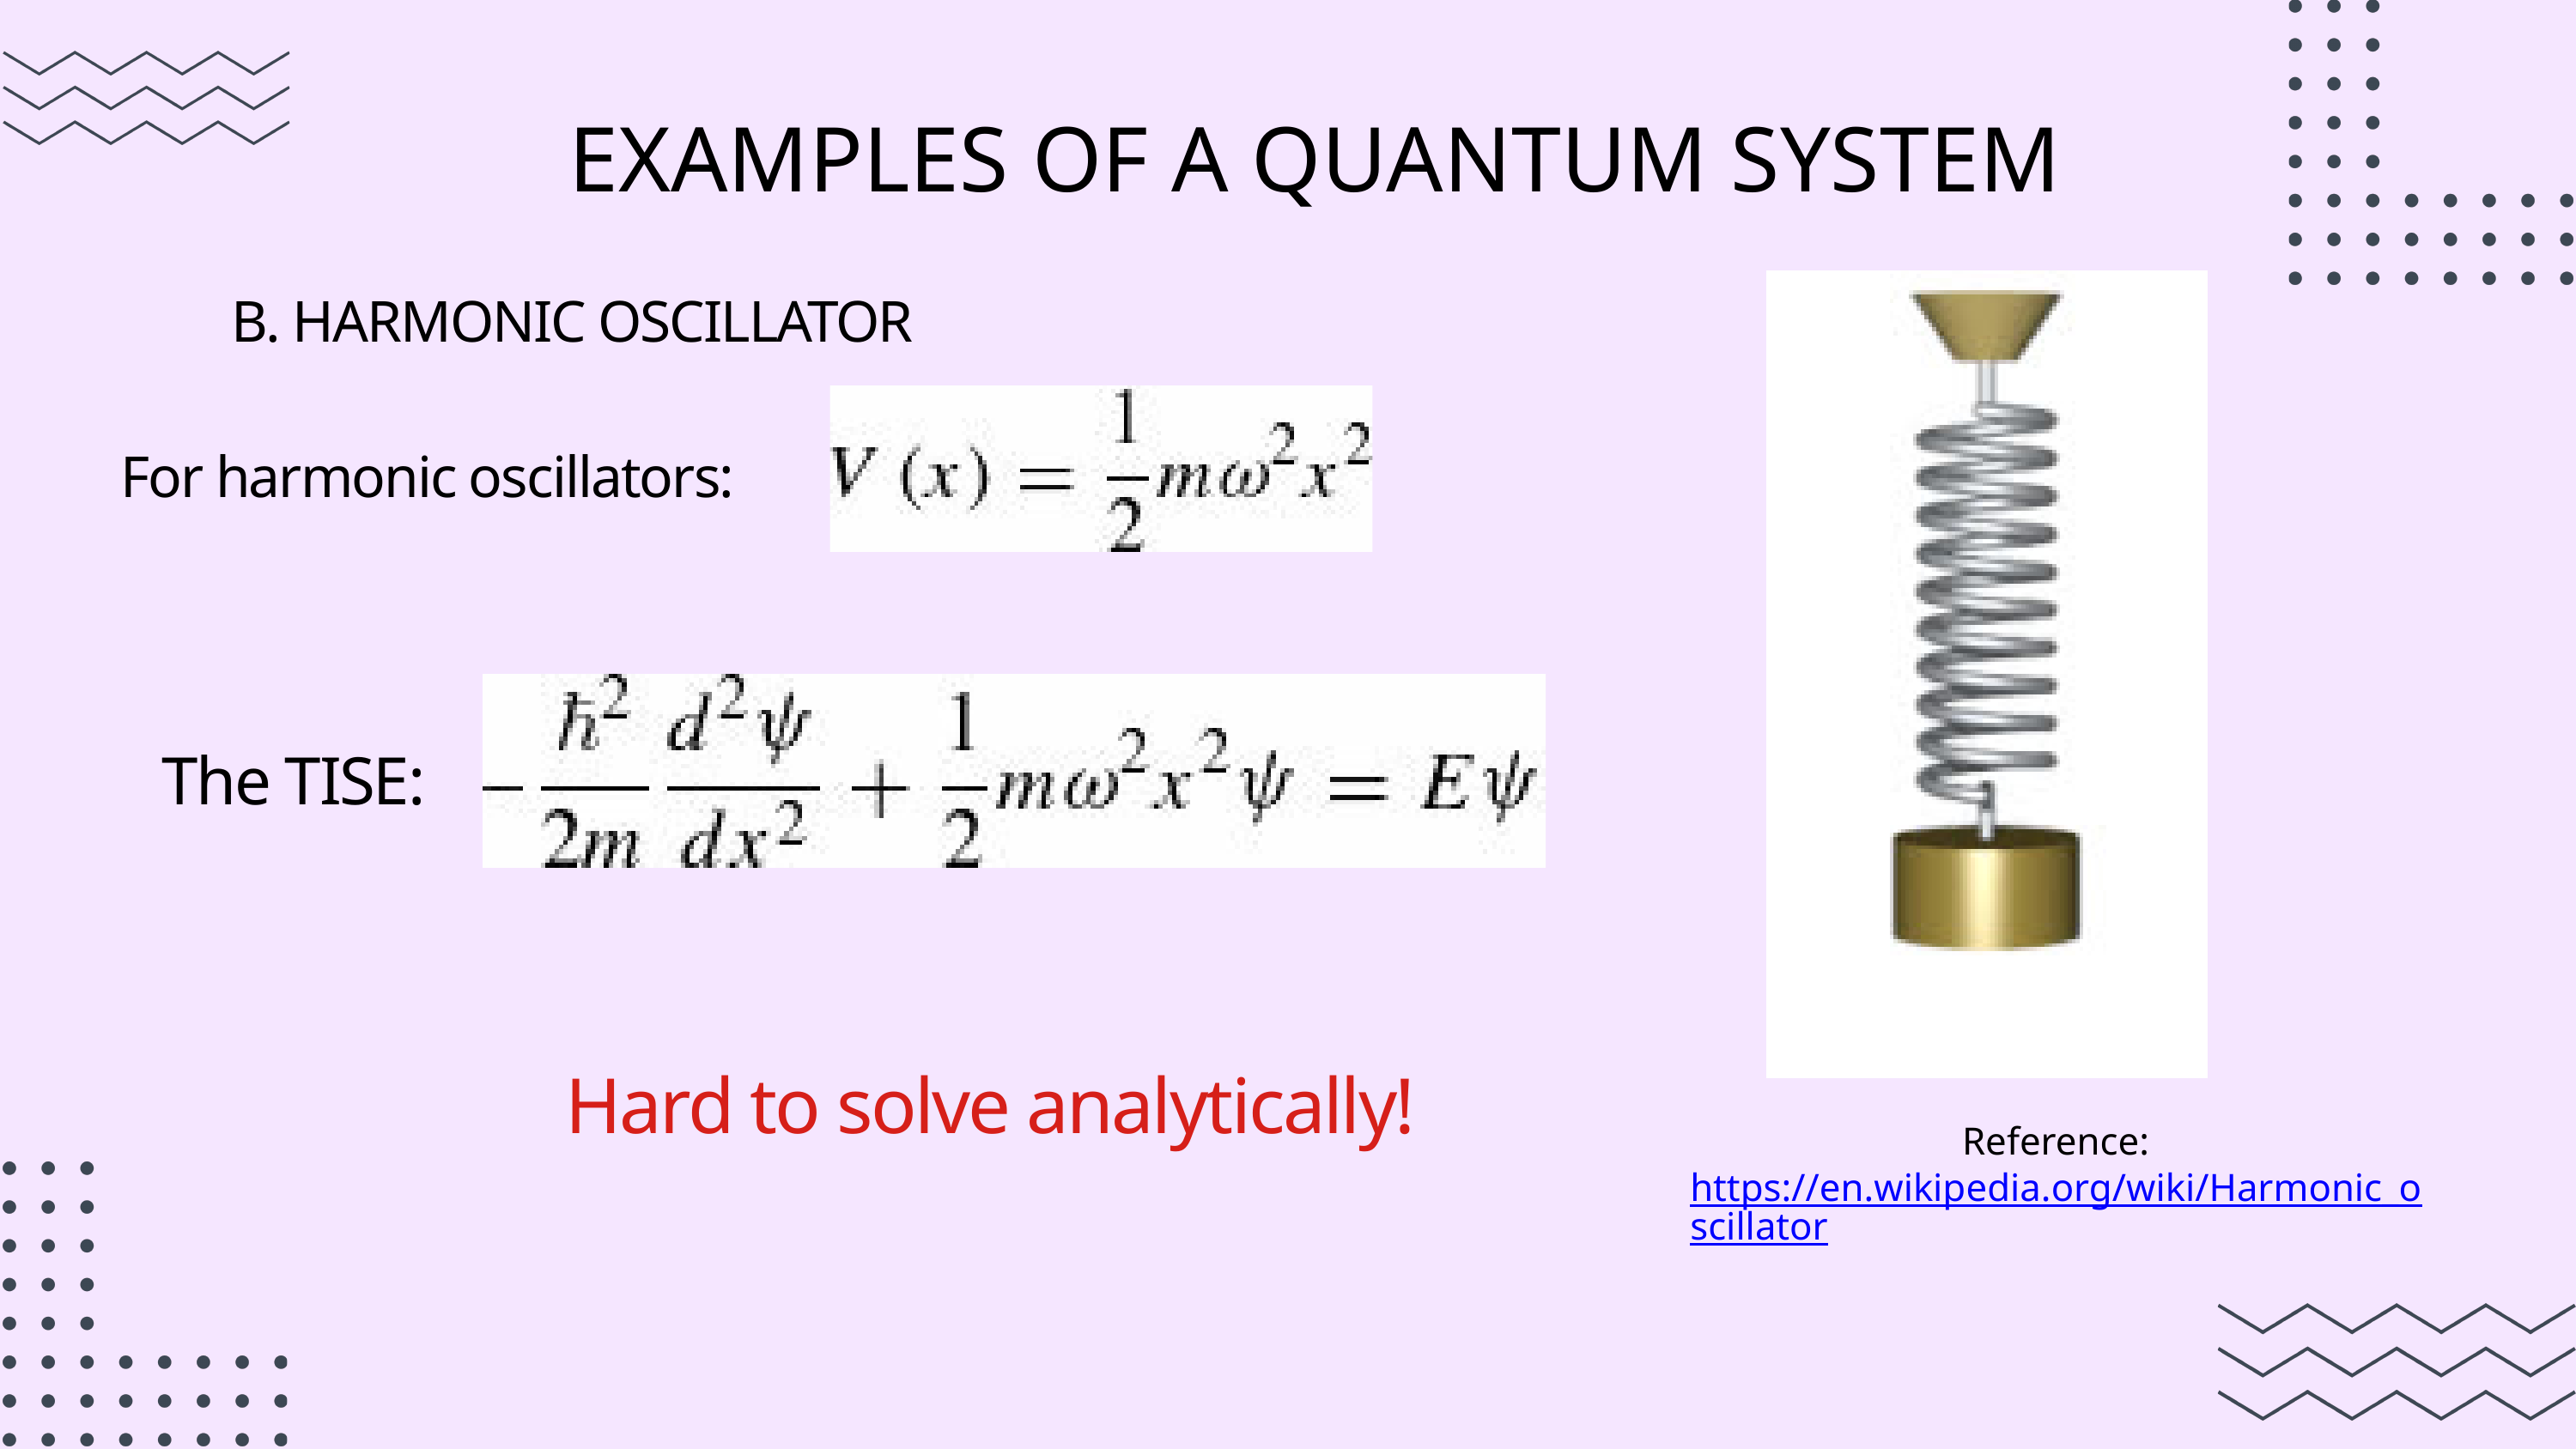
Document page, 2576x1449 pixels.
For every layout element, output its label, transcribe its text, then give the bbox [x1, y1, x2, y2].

text_box The TISE: [144, 710, 461, 818]
text_box [3, 51, 290, 145]
text_box [483, 674, 1546, 868]
text_box [829, 385, 1373, 552]
text_box B. HARMONIC OSCILLATOR [146, 260, 999, 354]
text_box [1765, 270, 2208, 1079]
text_box [2288, 0, 2573, 285]
text_box Hard to solve analytically! [459, 1023, 1522, 1149]
text_box For harmonic oscillators: [120, 415, 797, 509]
text_box Reference: https://en.wikipedia.org/wiki/Harmonic_oscillator [1690, 1109, 2432, 1216]
text_box EXAMPLES OF A QUANTUM SYSTEM [287, 84, 2343, 210]
text_box [3, 1161, 288, 1446]
text_box [2217, 1303, 2576, 1421]
